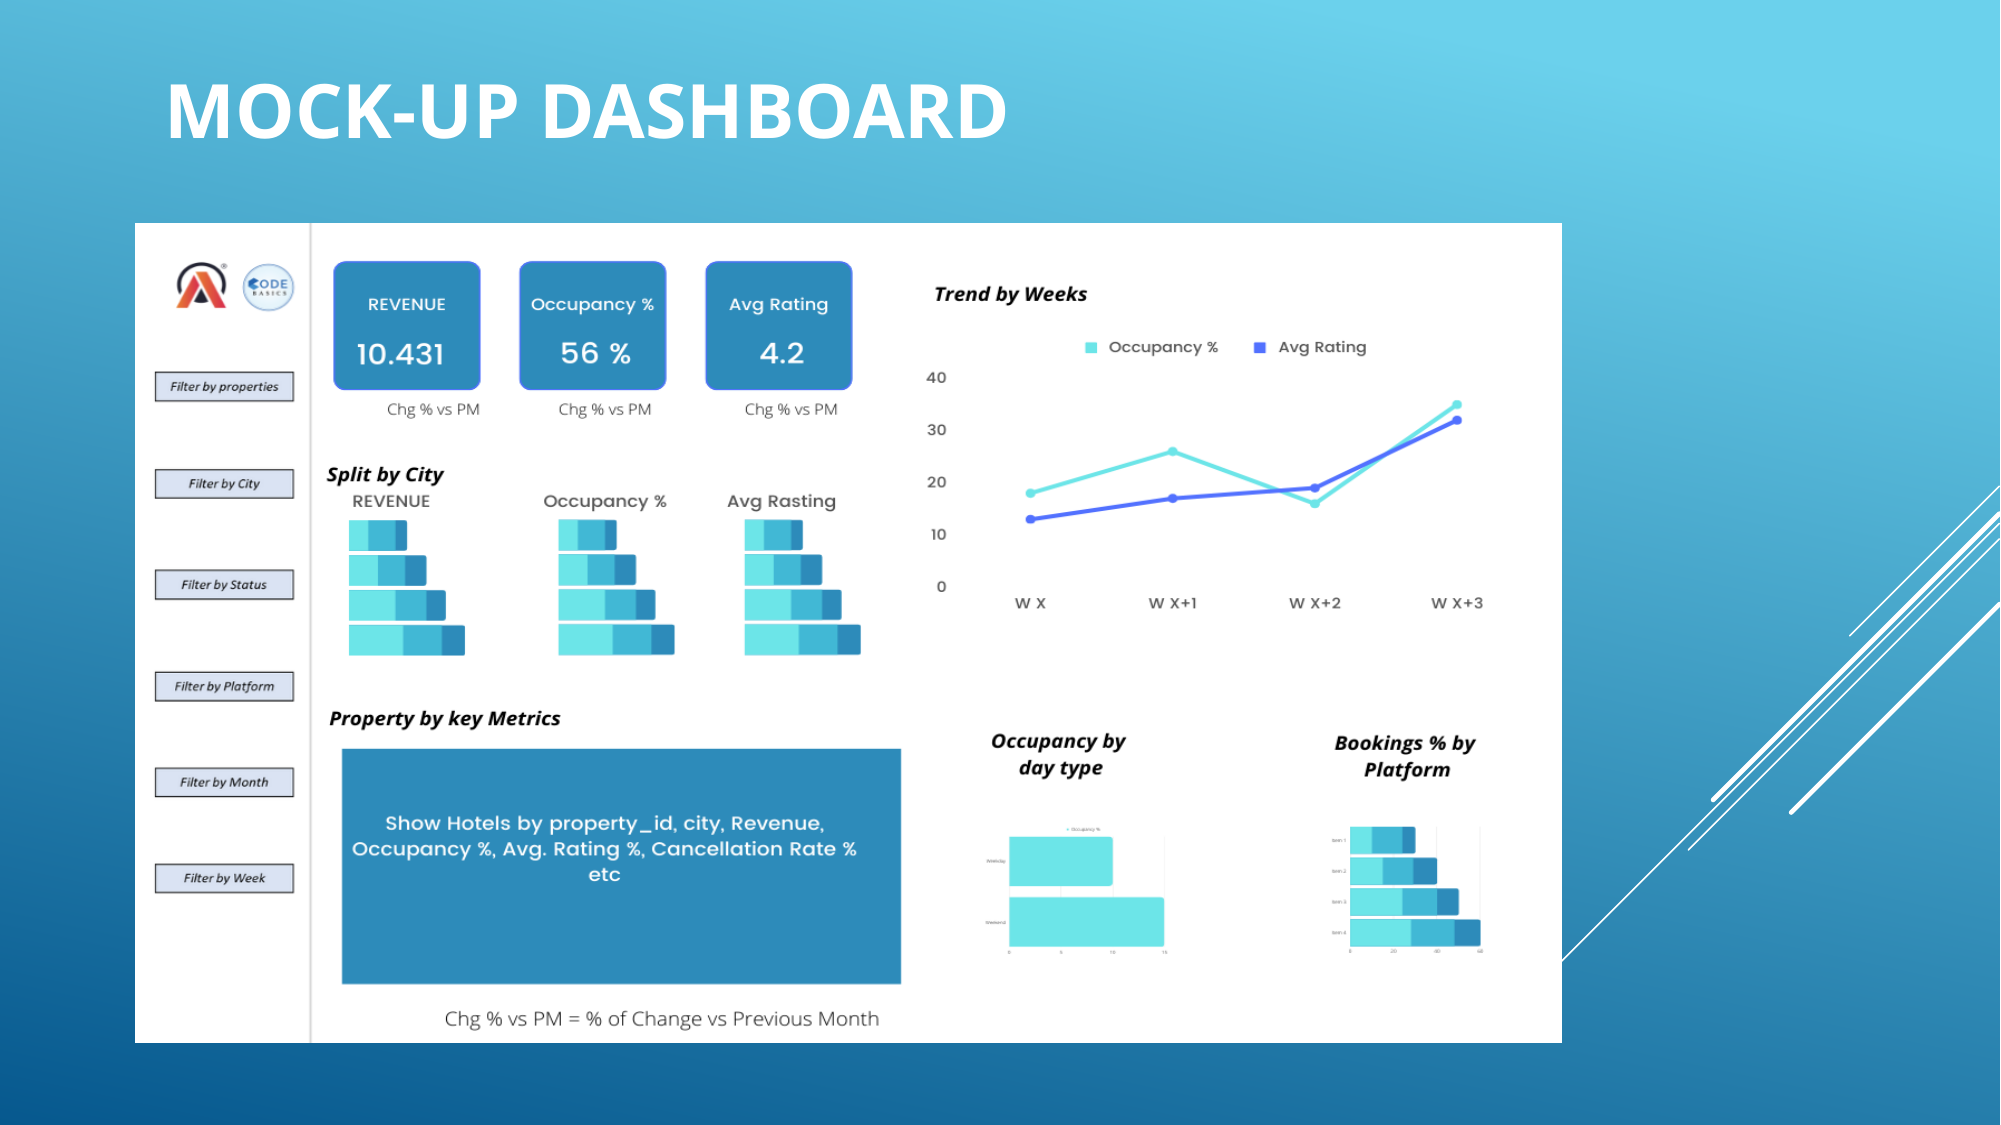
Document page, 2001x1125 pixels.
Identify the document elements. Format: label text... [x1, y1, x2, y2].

title Mock-up Dashboard [149, 29, 1849, 189]
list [135, 223, 1563, 1043]
